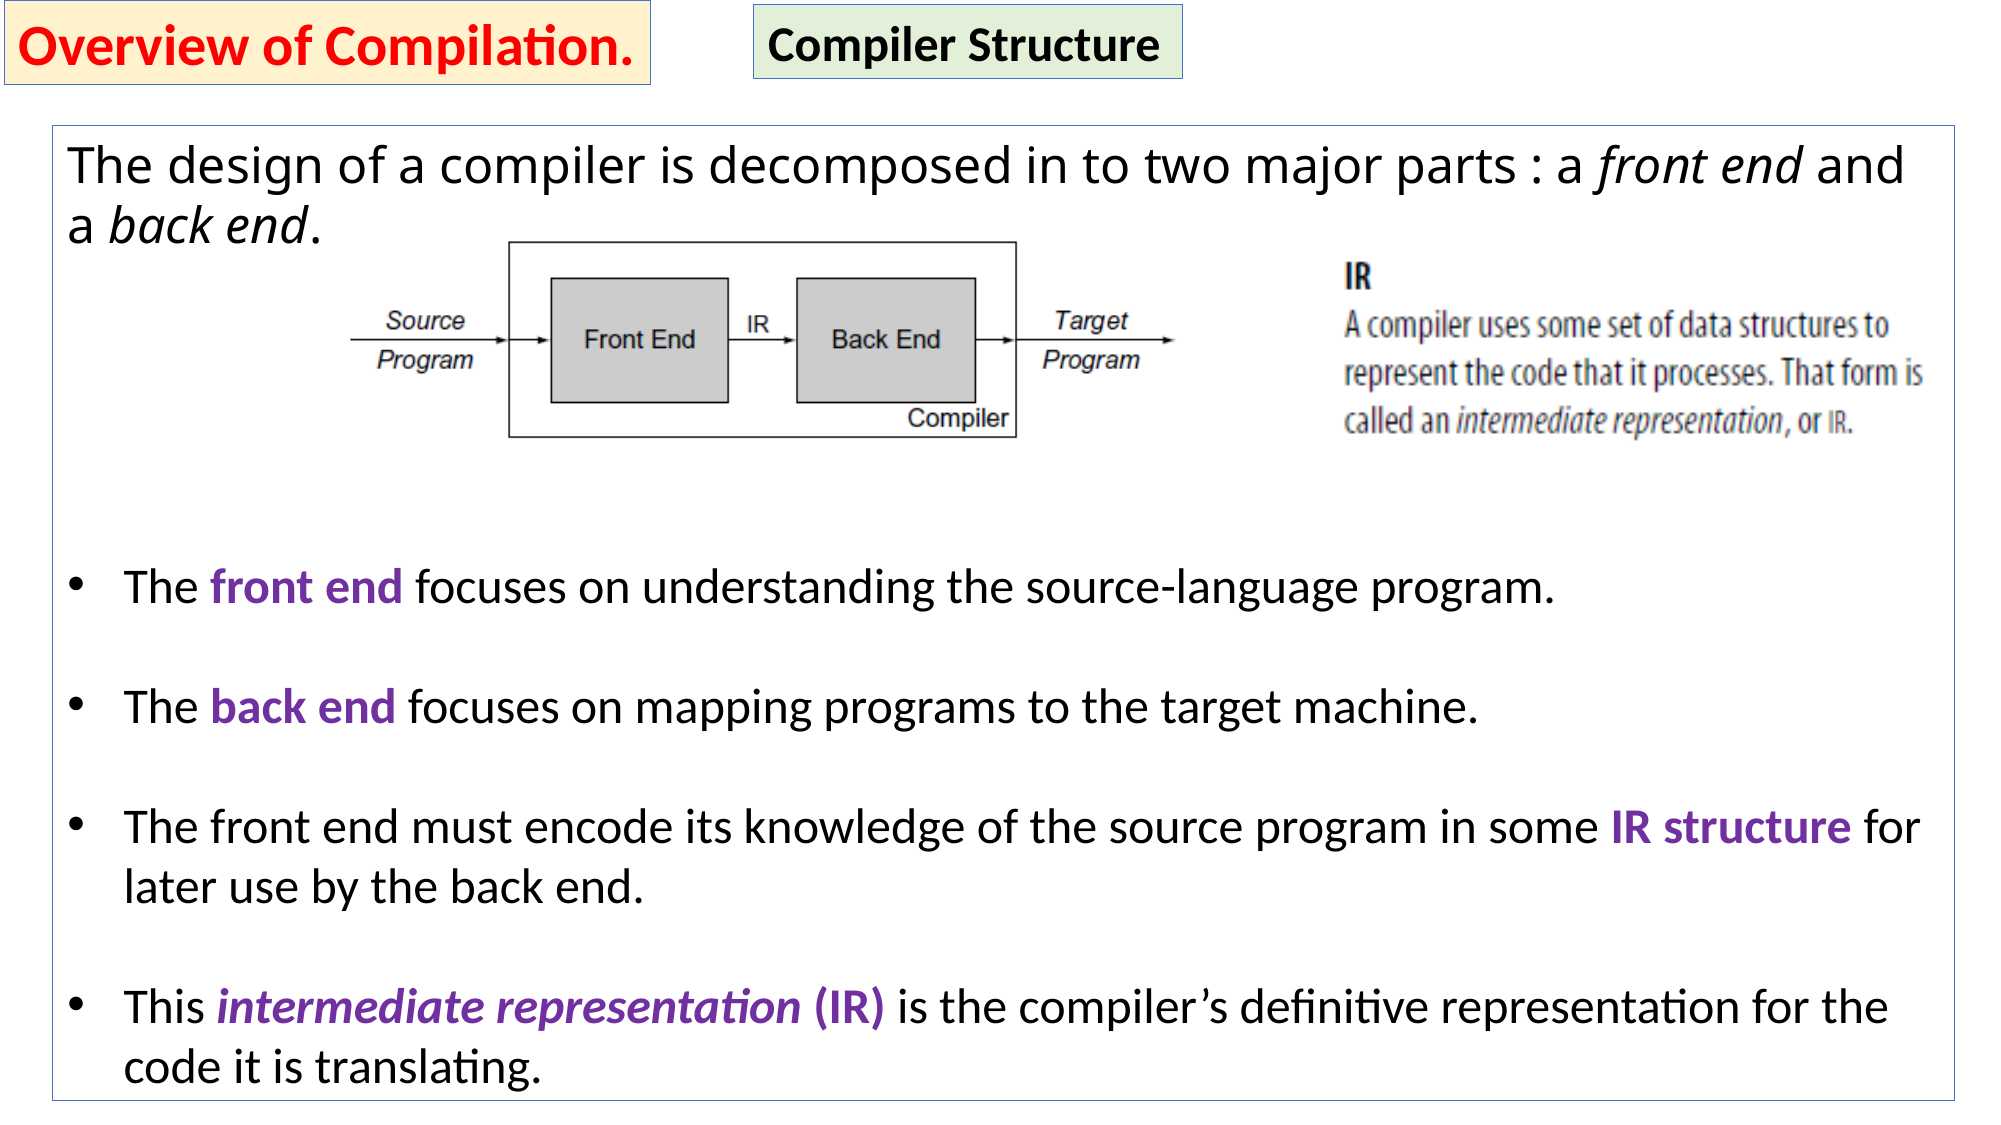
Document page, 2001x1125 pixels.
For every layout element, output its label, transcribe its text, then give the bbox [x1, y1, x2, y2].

text_box The design of a compiler is decomposed in to two major parts : a front end and a back end. The front end focuses on understanding the source-language program. The back end focuses on mapping programs to the target machine. The front end must encode its knowledge of the source program in some IR structure for later use by the back end. This intermediate representation (IR) is the compiler’s definitive representation for the code it is translating. [52, 125, 1955, 1101]
text_box Compiler Structure [753, 4, 1183, 79]
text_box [1309, 226, 1948, 475]
text_box Overview of Compilation. [4, 0, 651, 85]
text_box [349, 226, 1183, 457]
